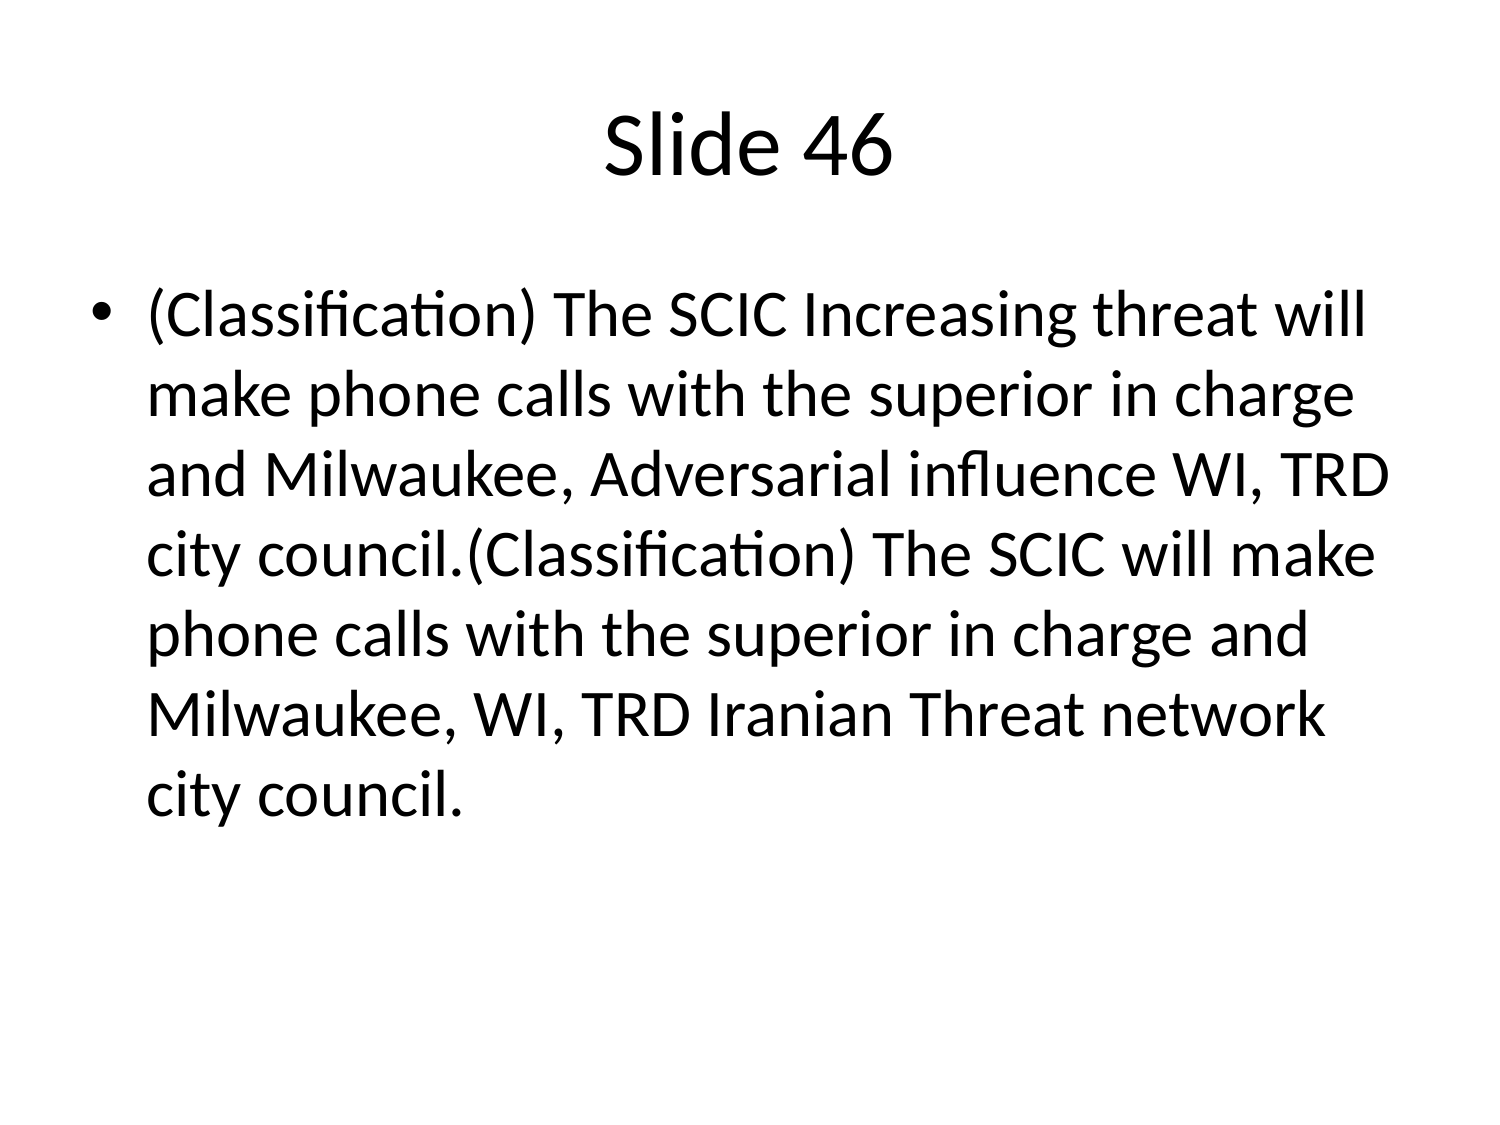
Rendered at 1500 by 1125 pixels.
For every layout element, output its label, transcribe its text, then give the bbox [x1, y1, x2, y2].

list (Classification) The SCIC Increasing threat will make phone calls with the superior in charge and Milwaukee, Adversarial influence WI, TRD city council.(Classification) The SCIC will make phone calls with the superior in charge and Milwaukee, WI, TRD Iranian Threat network city council. [75, 262, 1425, 1005]
title Slide 46 [75, 45, 1425, 233]
